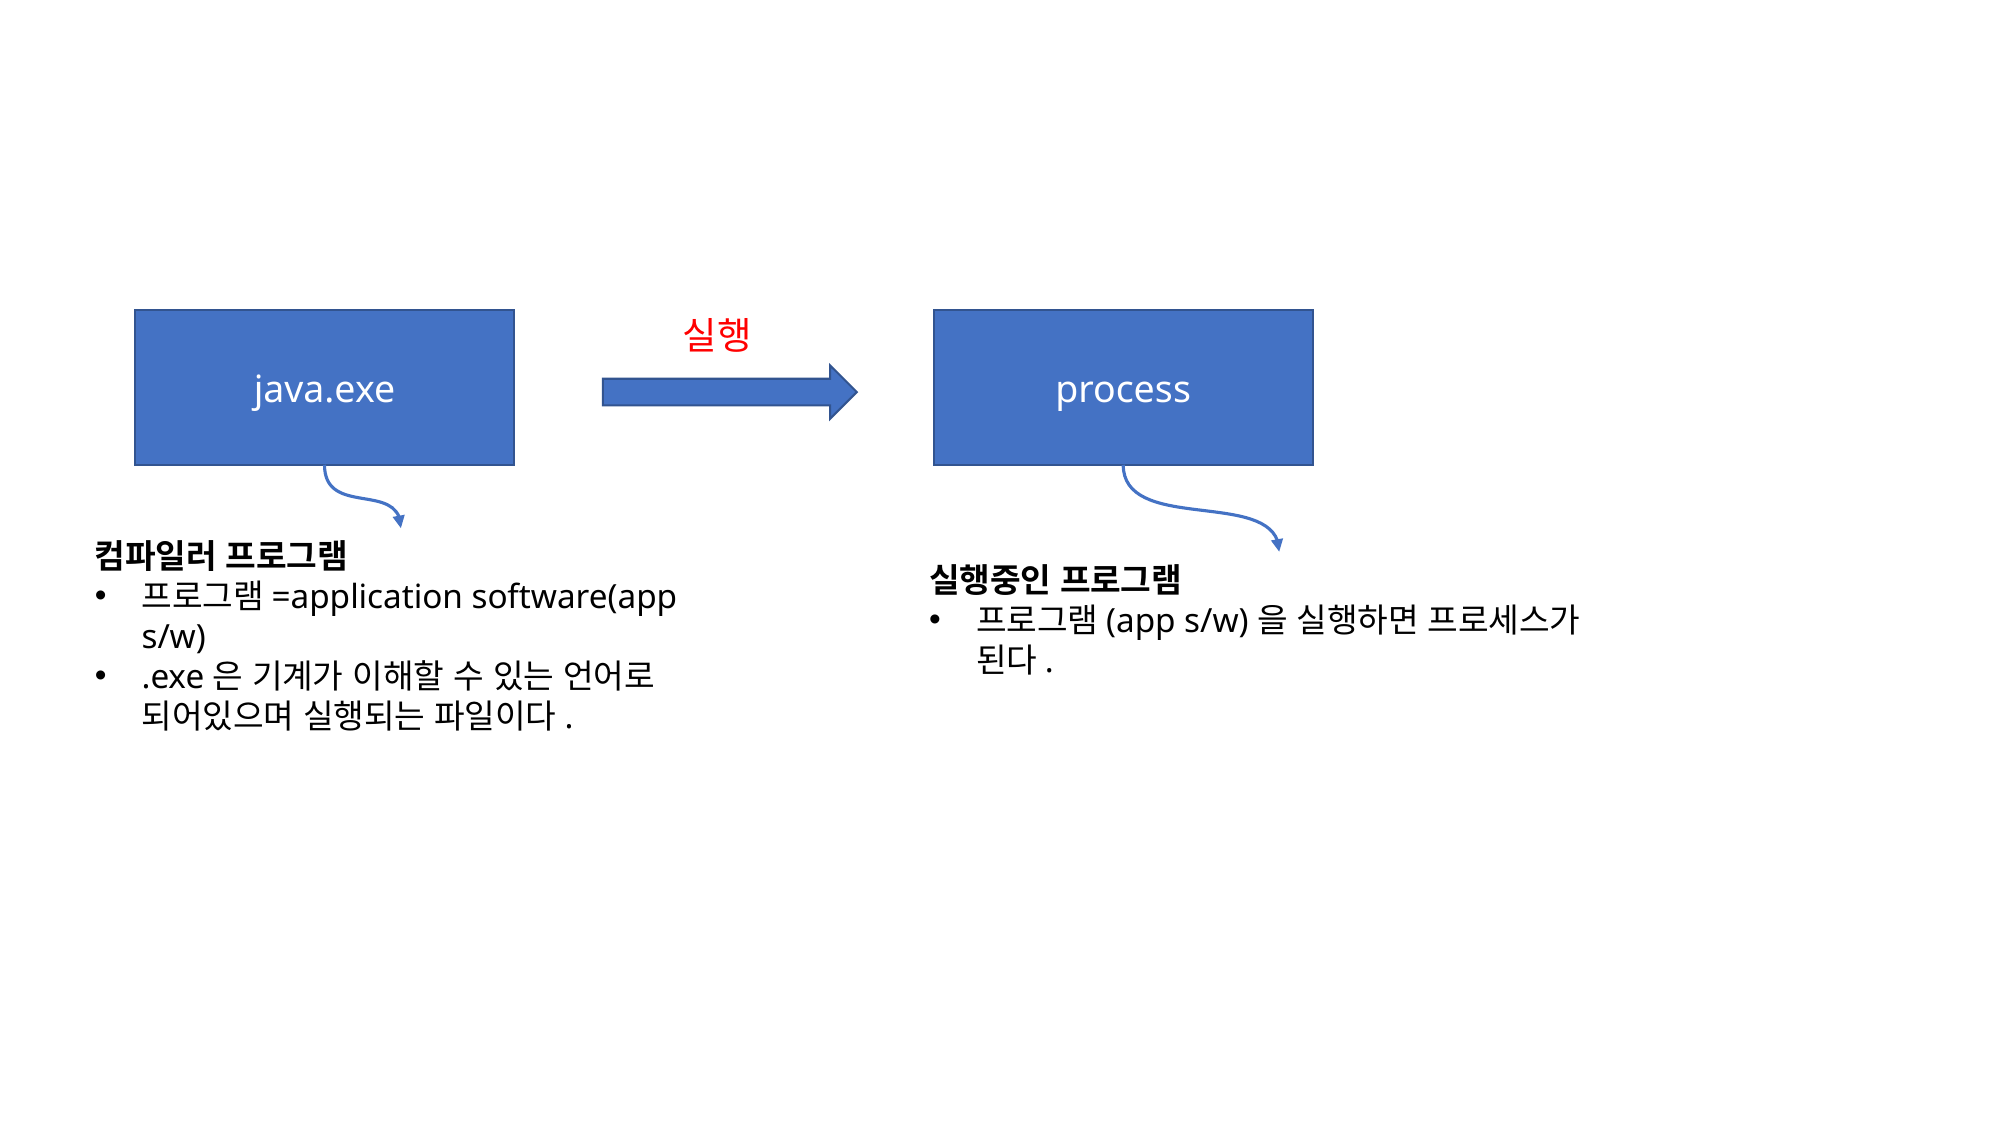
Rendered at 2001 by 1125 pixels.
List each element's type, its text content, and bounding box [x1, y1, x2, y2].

text_box process [933, 309, 1314, 466]
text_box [331, 458, 395, 535]
text_box 실행중인 프로그램 프로그램(app s/w)을 실행하면 프로세스가 된다. [914, 551, 1644, 686]
text_box 컴파일러 프로그램 프로그램=application software(app s/w) .exe은 기계가 이해할 수 있는 언어로 되어있으며 실행되는 파일이다. [80, 527, 722, 743]
text_box 실행 [668, 304, 780, 365]
text_box java.exe [134, 309, 515, 466]
text_box [601, 362, 859, 422]
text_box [1157, 430, 1245, 587]
